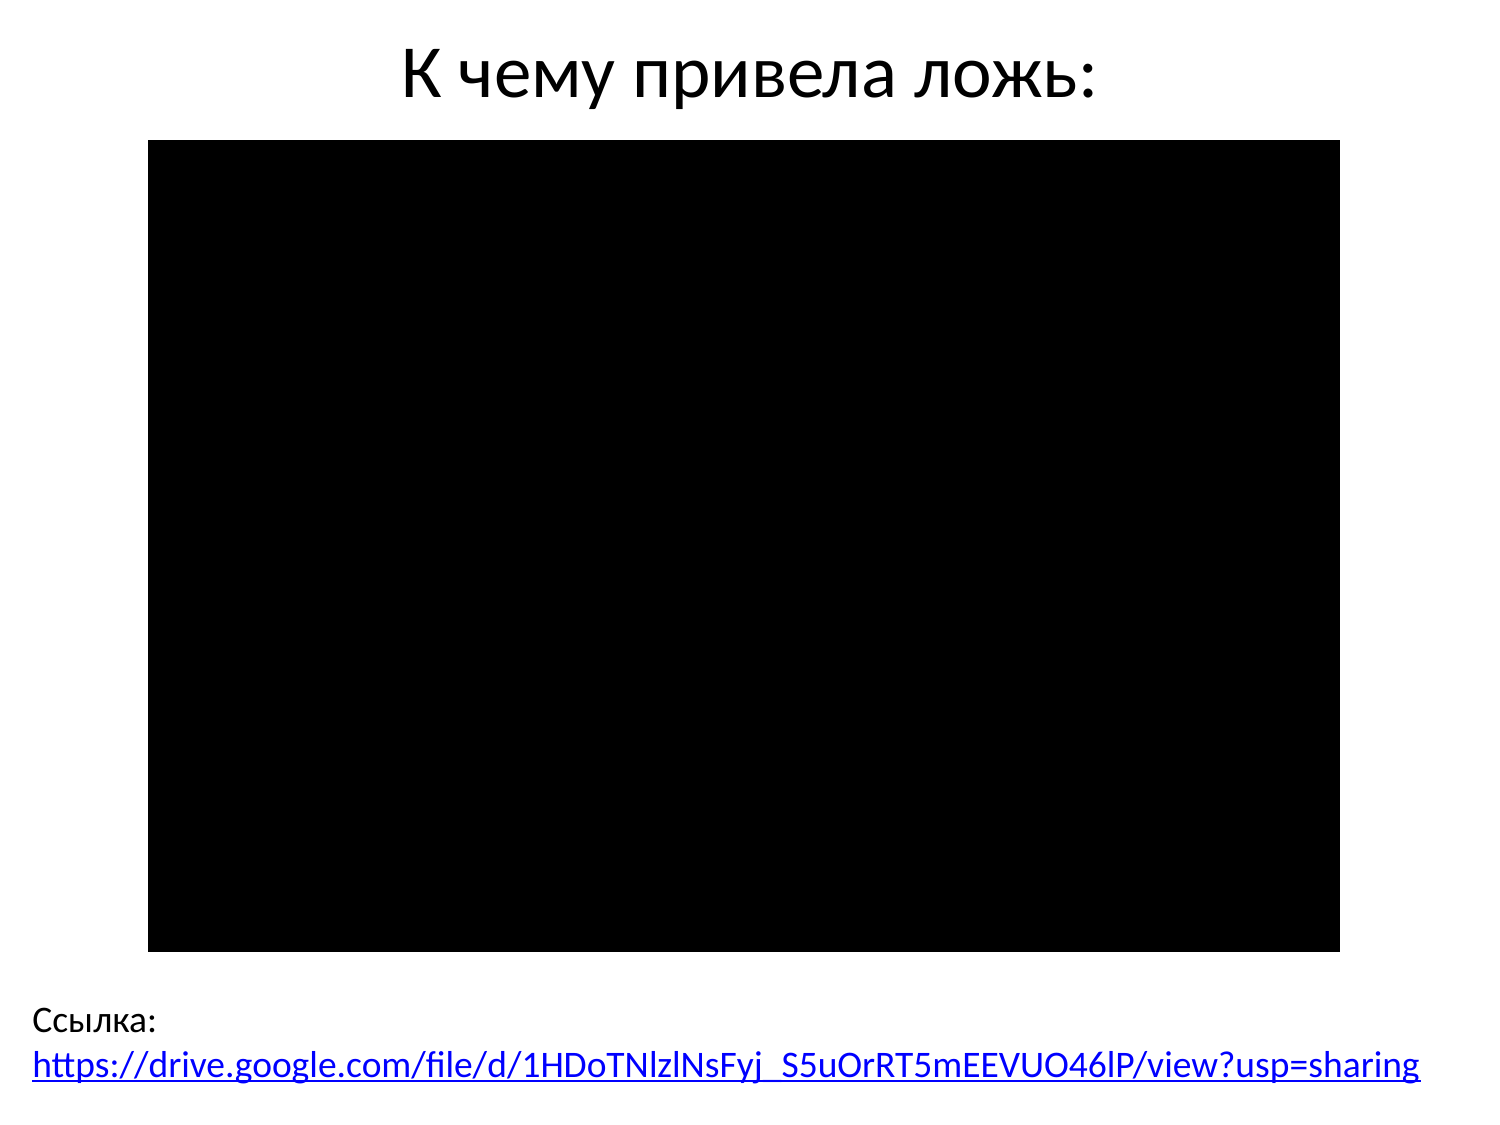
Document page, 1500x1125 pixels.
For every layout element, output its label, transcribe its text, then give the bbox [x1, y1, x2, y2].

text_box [147, 139, 1341, 953]
text_box Ссылка:https://drive.google.com/file/d/1HDoTNlzlNsFyj_S5uOrRT5mEEVUO46lP/view?usp=sharing [17, 987, 1495, 1093]
title К чему привела ложь: [75, 0, 1425, 161]
